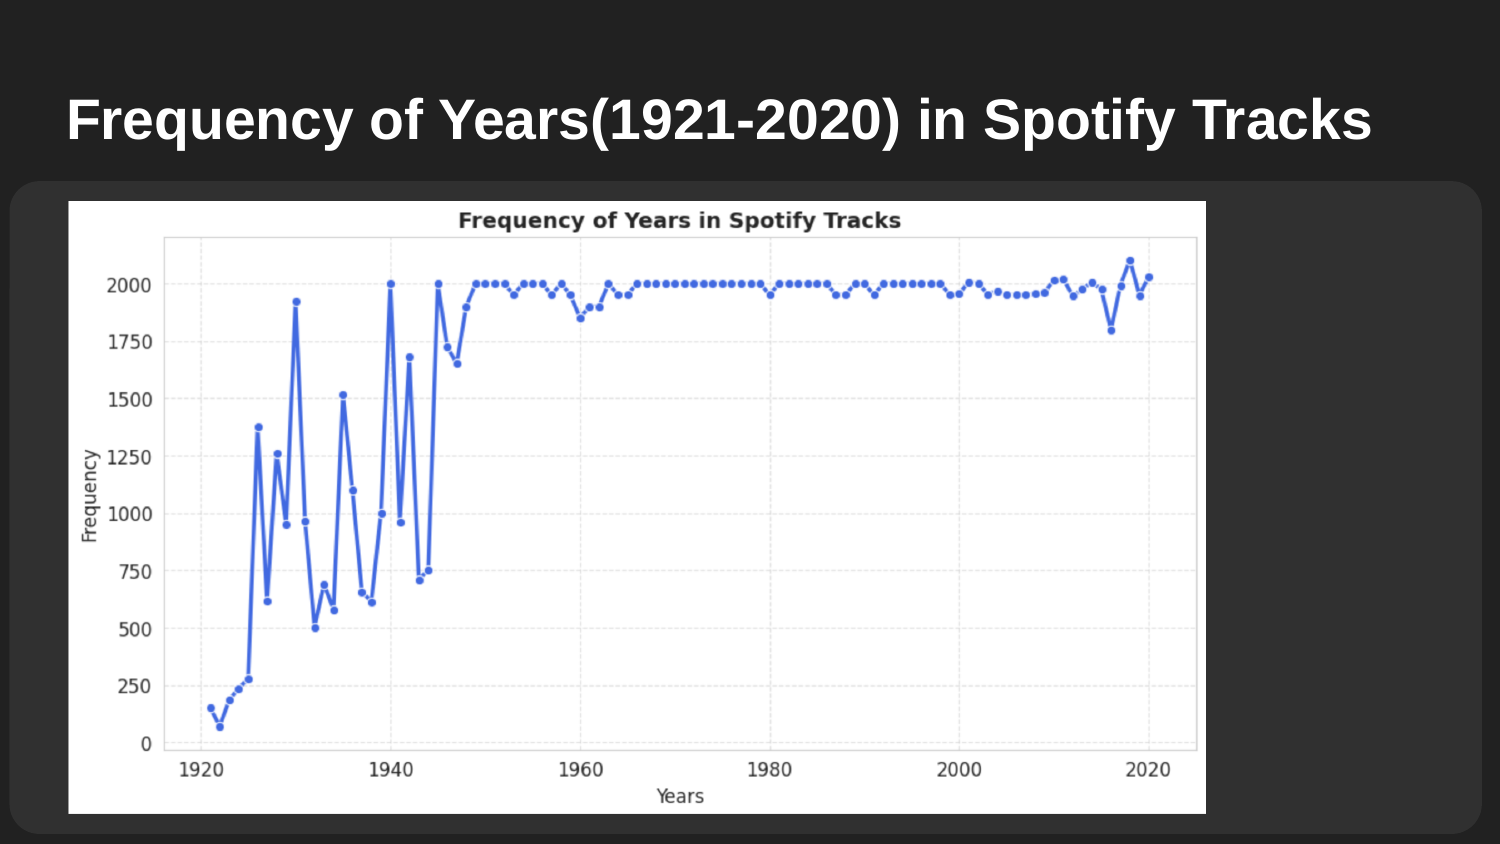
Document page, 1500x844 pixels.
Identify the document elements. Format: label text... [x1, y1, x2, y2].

picture [67, 201, 1207, 814]
title Frequency of Years(1921-2020) in Spotify Tracks [51, 72, 1449, 167]
text_box [12, 184, 1479, 831]
